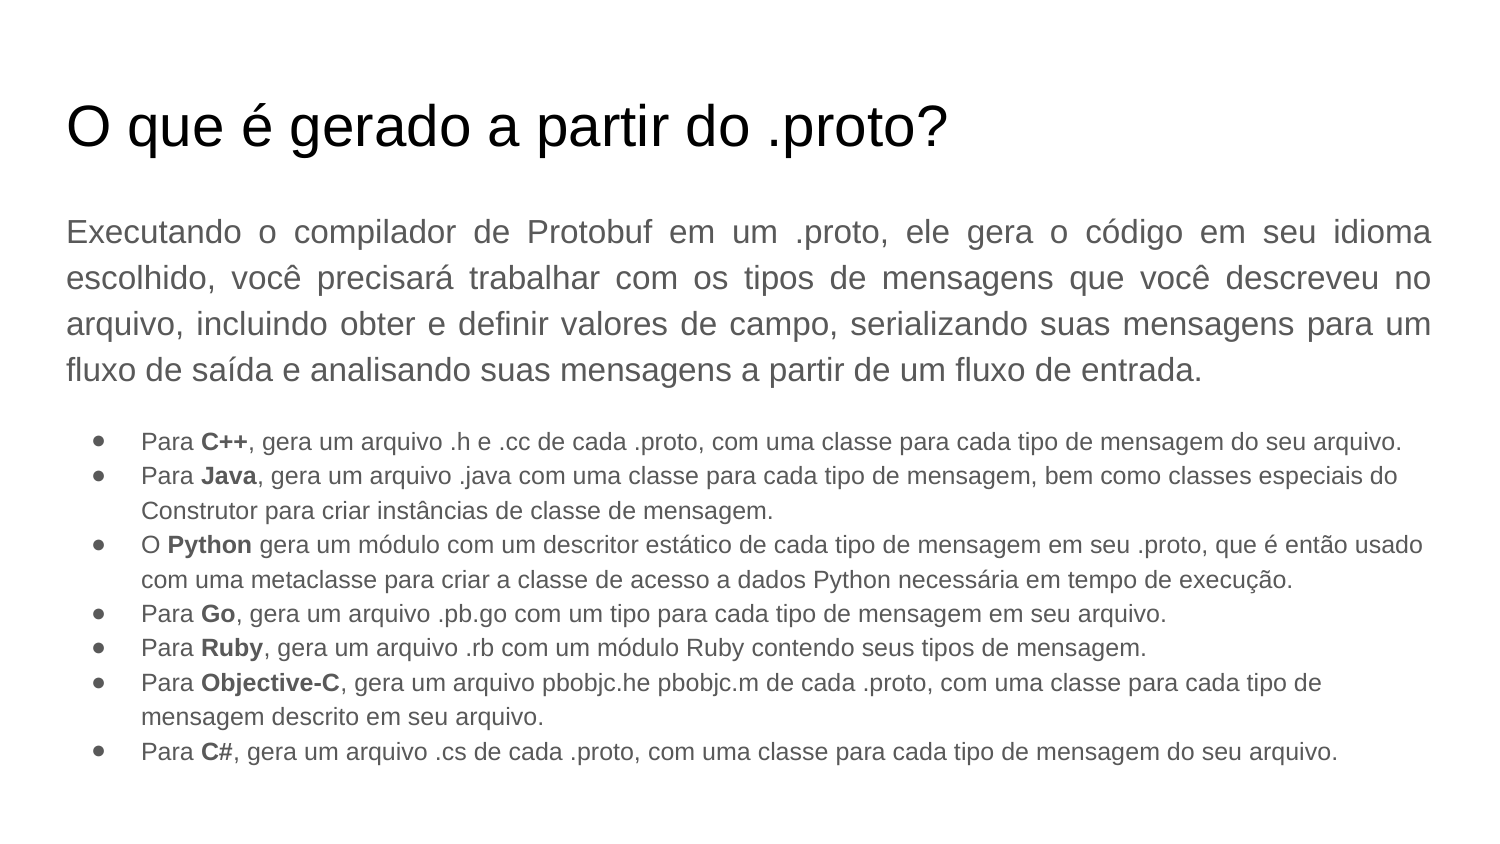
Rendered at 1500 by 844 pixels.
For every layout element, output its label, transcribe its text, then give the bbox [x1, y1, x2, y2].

title O que é gerado a partir do .proto? [51, 72, 1449, 167]
list Executando o compilador de Protobuf em um .proto, ele gera o código em seu idioma escolhido, você precisará trabalhar com os tipos de mensagens que você descreveu no arquivo, incluindo obter e definir valores de campo, serializando suas mensagens para um fluxo de saída e analisando suas mensagens a partir de um fluxo de entrada. Para C++, gera um arquivo .h e .cc de cada .proto, com uma classe para cada tipo de mensagem do seu arquivo. Para Java, gera um arquivo .java com uma classe para cada tipo de mensagem, bem como classes especiais do Construtor para criar instâncias de classe de mensagem. O Python gera um módulo com um descritor estático de cada tipo de mensagem em seu .proto, que é então usado com uma metaclasse para criar a classe de acesso a dados Python necessária em tempo de execução. Para Go, gera um arquivo .pb.go com um tipo para cada tipo de mensagem em seu arquivo. Para Ruby, gera um arquivo .rb com um módulo Ruby contendo seus tipos de mensagem. Para Objective-C, gera um arquivo pbobjc.he pbobjc.m de cada .proto, com uma classe para cada tipo de mensagem descrito em seu arquivo. Para C#, gera um arquivo .cs de cada .proto, com uma classe para cada tipo de mensagem do seu arquivo. [51, 189, 1449, 750]
